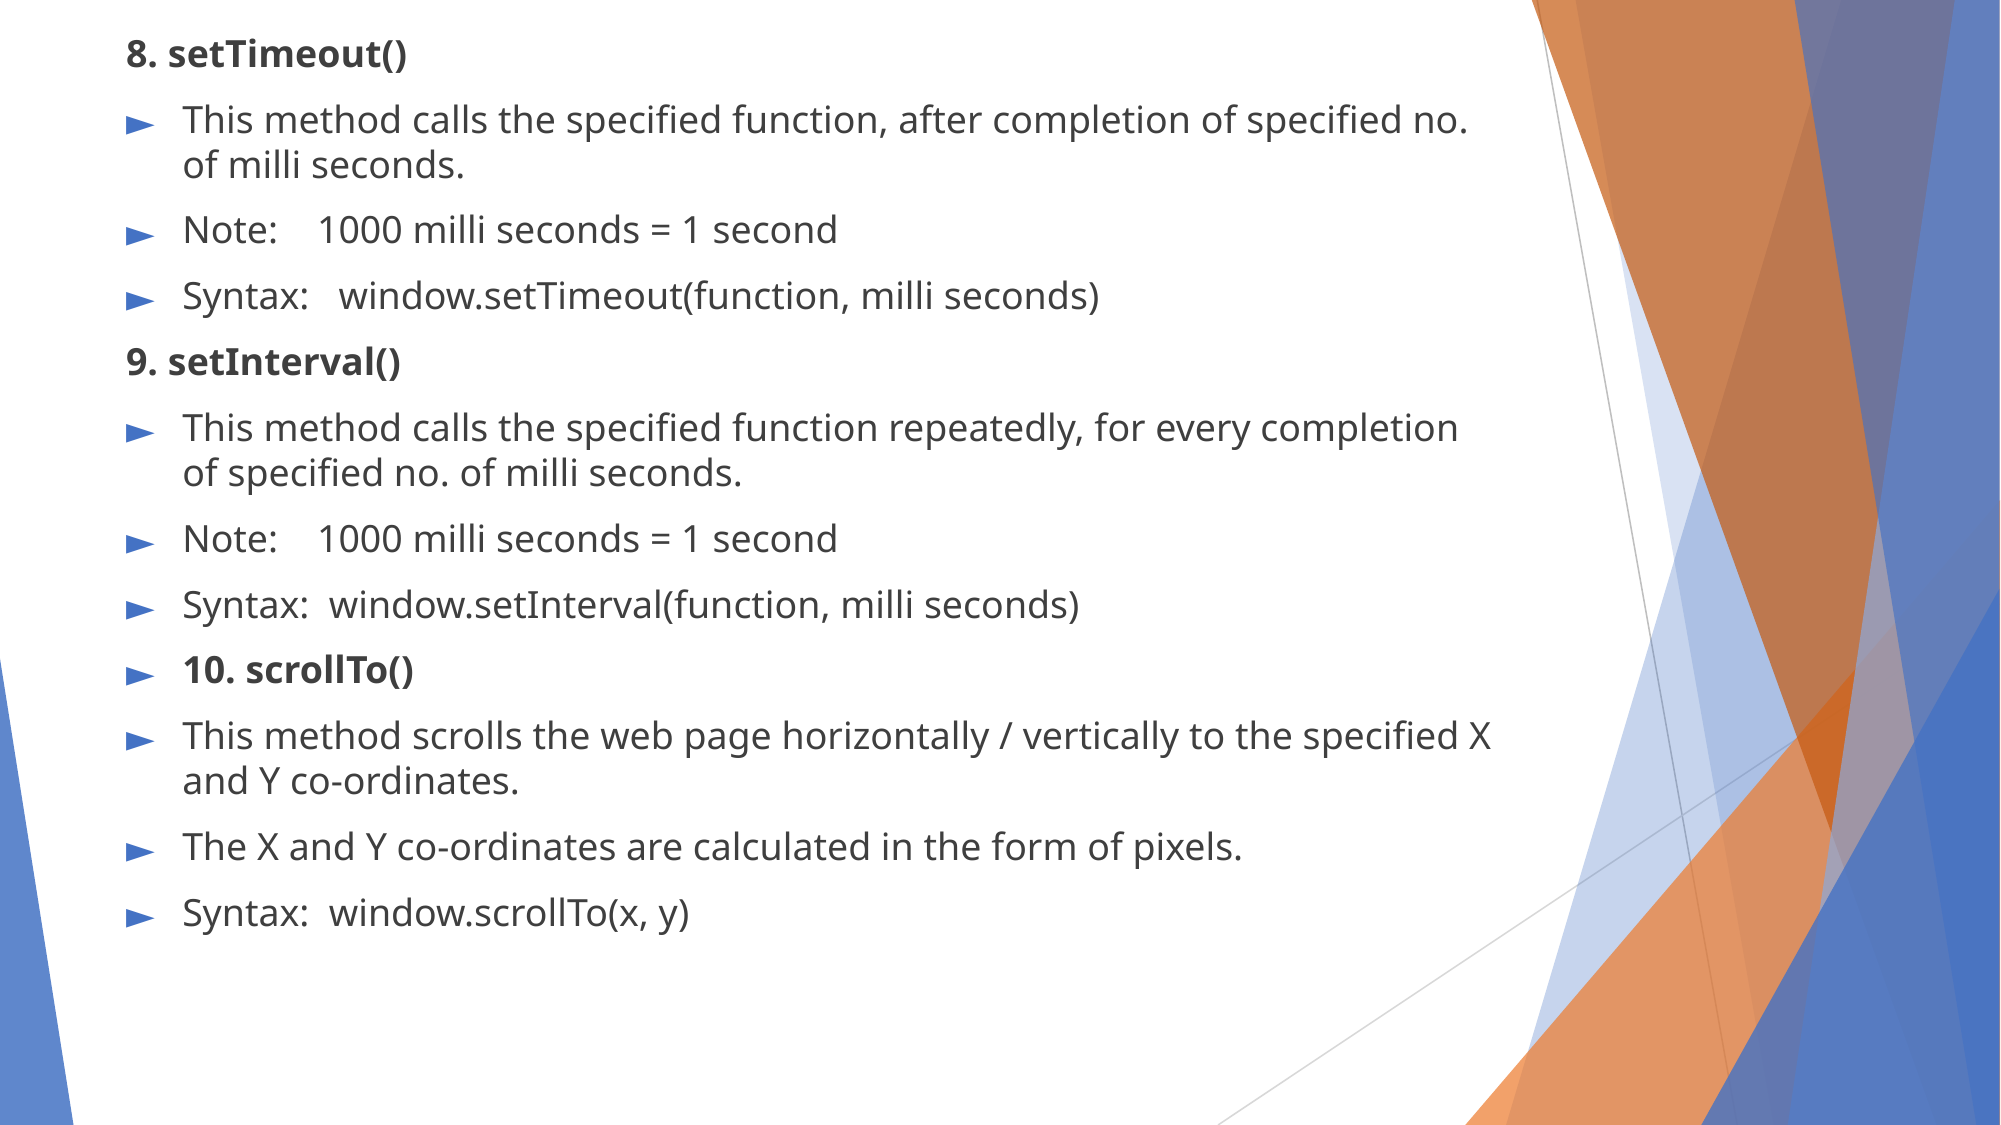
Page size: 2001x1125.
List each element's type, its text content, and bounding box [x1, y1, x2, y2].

list 8. setTimeout() This method calls the specified function, after completion of specified no. of milli seconds. Note: 1000 milli seconds = 1 second Syntax: window.setTimeout(function, milli seconds) 9. setInterval() This method calls the specified function repeatedly, for every completion of specified no. of milli seconds. Note: 1000 milli seconds = 1 second Syntax: window.setInterval(function, milli seconds) 10. scrollTo() This method scrolls the web page horizontally / vertically to the specified X and Y co-ordinates. The X and Y co-ordinates are calculated in the form of pixels. Syntax: window.scrollTo(x, y) [111, 22, 1522, 1092]
